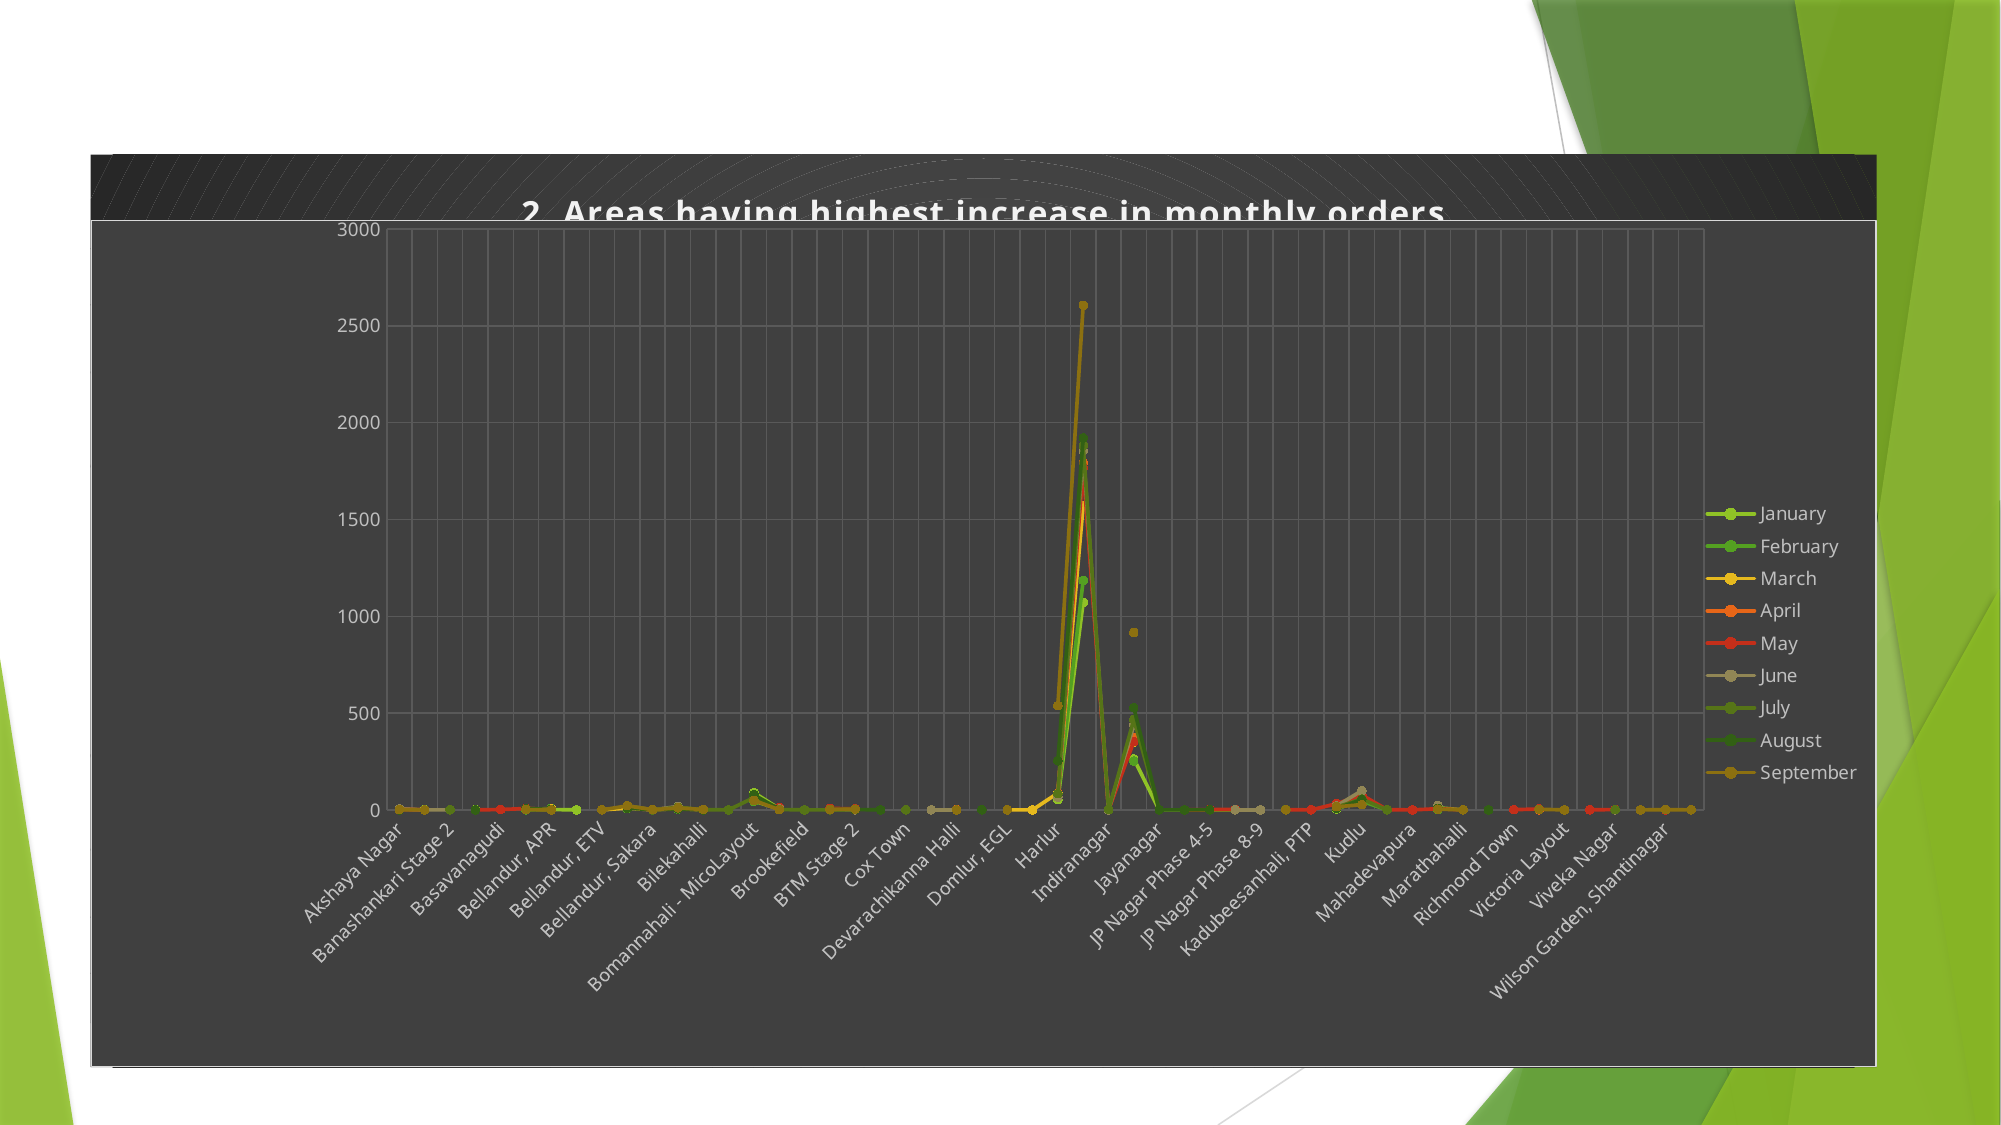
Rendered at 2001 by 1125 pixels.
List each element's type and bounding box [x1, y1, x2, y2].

text_box [90, 154, 1878, 1068]
